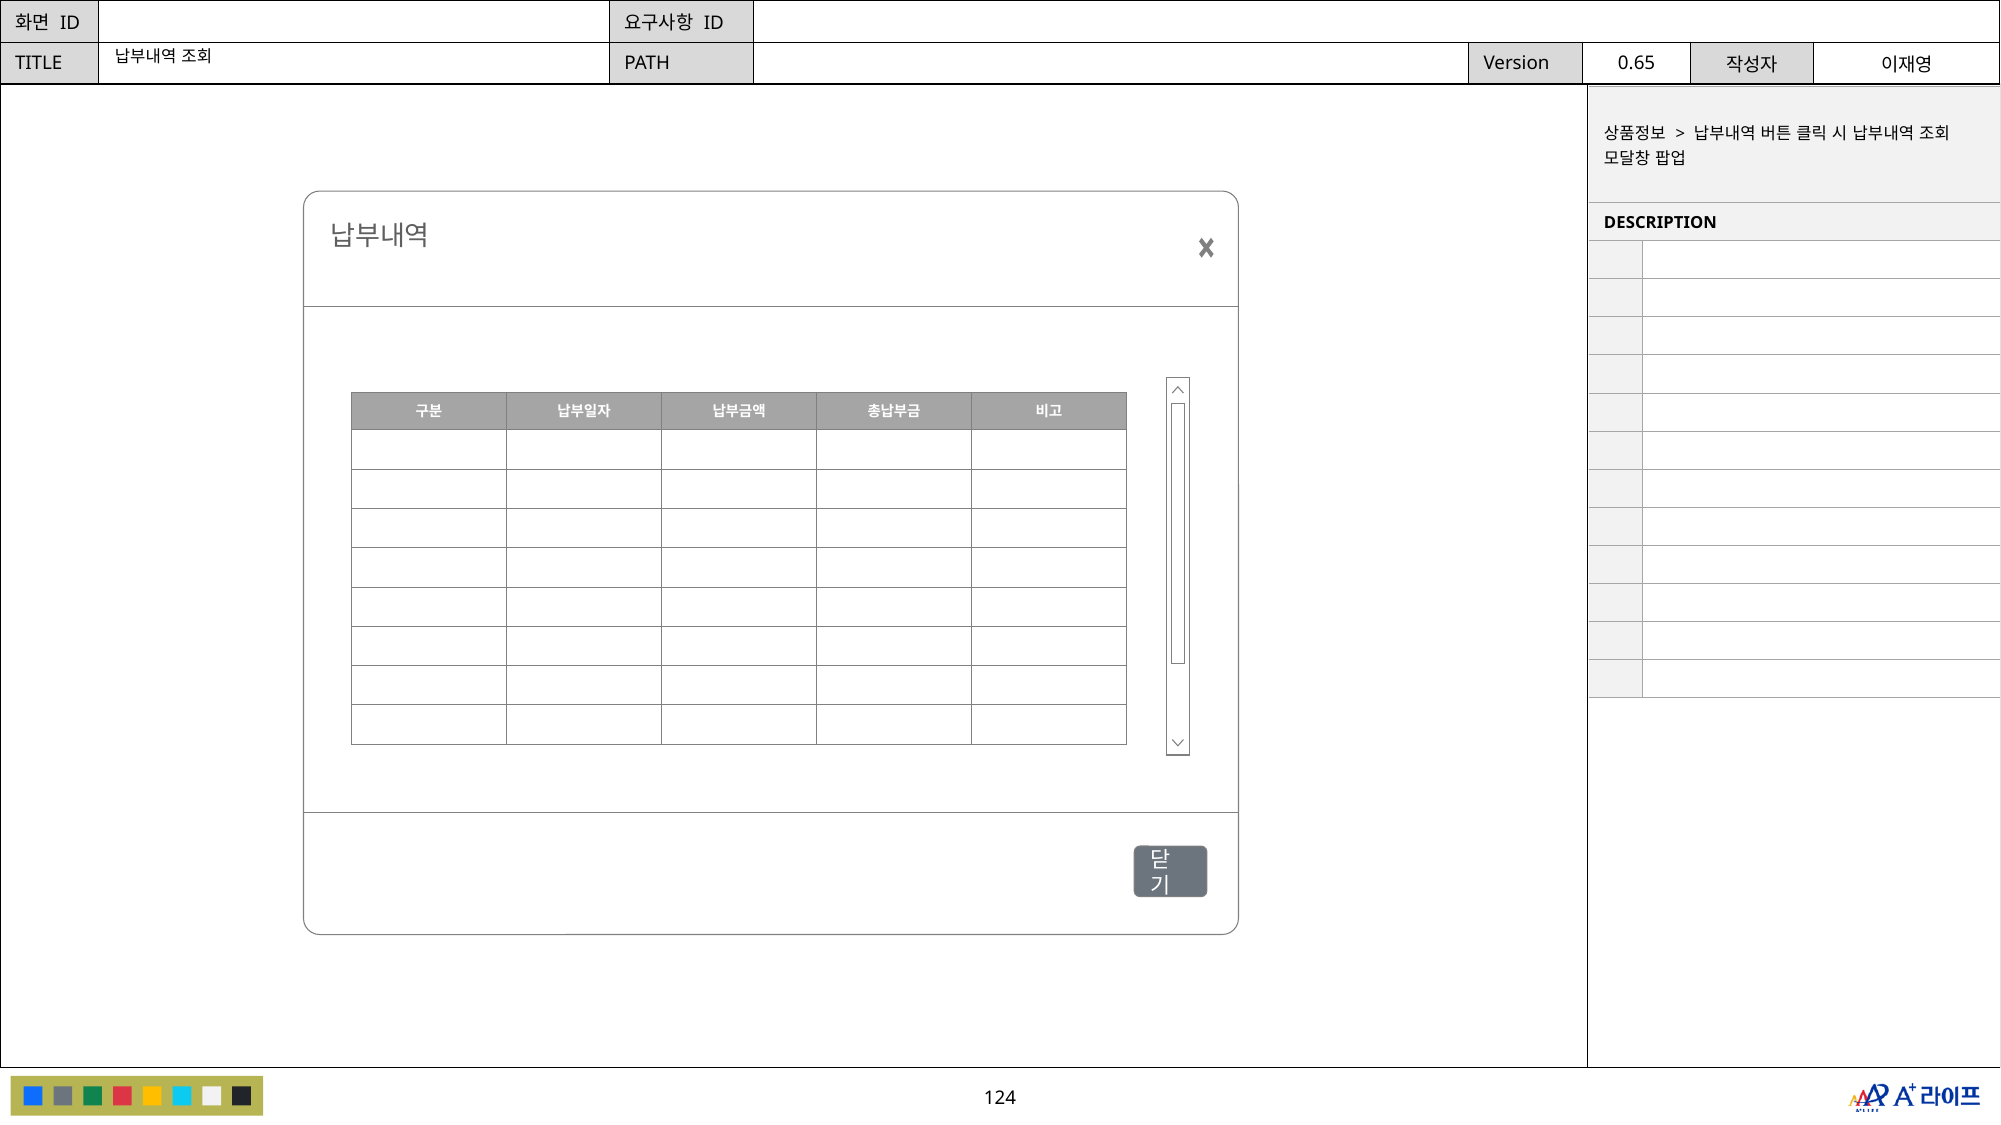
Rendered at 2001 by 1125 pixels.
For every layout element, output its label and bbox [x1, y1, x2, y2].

table_header [662, 393, 816, 429]
table_cell [507, 705, 661, 744]
table_cell [662, 548, 816, 587]
table_cell [1589, 394, 1642, 431]
table_cell [1589, 470, 1642, 507]
table_cell [817, 666, 971, 704]
table_cell [972, 588, 1126, 626]
table_header [352, 393, 506, 429]
table_cell [1643, 470, 2000, 507]
table_cell [1643, 432, 2000, 469]
table_cell [1589, 355, 1642, 393]
table_cell [1589, 508, 1642, 545]
table_cell [1589, 584, 1642, 621]
table_cell [662, 627, 816, 665]
table_cell [1643, 317, 2000, 354]
table_cell [1643, 355, 2000, 393]
table_cell [1643, 584, 2000, 621]
table_cell [352, 666, 506, 704]
table_cell [352, 509, 506, 547]
table_cell [972, 470, 1126, 508]
table_cell [1589, 317, 1642, 354]
text_box [302, 190, 1240, 936]
table_cell [507, 627, 661, 665]
table_cell [507, 509, 661, 547]
table_cell [1589, 622, 1642, 659]
table_cell [507, 666, 661, 704]
table_cell [1643, 622, 2000, 659]
table_cell [1643, 508, 2000, 545]
table_cell [662, 588, 816, 626]
table_cell [817, 509, 971, 547]
table_cell [507, 548, 661, 587]
table_cell [662, 666, 816, 704]
table_cell [817, 705, 971, 744]
table_cell [817, 470, 971, 508]
table_header [972, 393, 1126, 429]
table_cell [352, 548, 506, 587]
table_cell [507, 470, 661, 508]
table_cell [972, 430, 1126, 469]
table_cell [507, 430, 661, 469]
table_cell [1589, 432, 1642, 469]
table_cell [1589, 279, 1642, 316]
table_cell [1643, 546, 2000, 583]
table_cell [352, 430, 506, 469]
table_header [817, 393, 971, 429]
table_cell [1643, 241, 2000, 278]
table_cell [817, 548, 971, 587]
table_cell [1589, 660, 1642, 697]
list [99, 41, 607, 72]
picture [1848, 1083, 1980, 1112]
table_cell [1643, 394, 2000, 431]
table_cell [352, 470, 506, 508]
table_cell [662, 430, 816, 469]
table_cell [662, 470, 816, 508]
table_cell [507, 588, 661, 626]
table_cell [1589, 546, 1642, 583]
table_cell [352, 627, 506, 665]
table_header [1589, 87, 2000, 202]
table_cell [972, 627, 1126, 665]
table_cell [1643, 279, 2000, 316]
table_cell [972, 705, 1126, 744]
table_cell [1589, 203, 2000, 240]
table_cell [1643, 660, 2000, 697]
table_cell [817, 430, 971, 469]
table_header [507, 393, 661, 429]
table_cell [817, 588, 971, 626]
table_cell [972, 509, 1126, 547]
table_cell [972, 666, 1126, 704]
table_cell [352, 588, 506, 626]
table_cell [1589, 241, 1642, 278]
table_cell [662, 509, 816, 547]
table_cell [817, 627, 971, 665]
table_cell [972, 548, 1126, 587]
table_cell [352, 705, 506, 744]
table_cell [662, 705, 816, 744]
